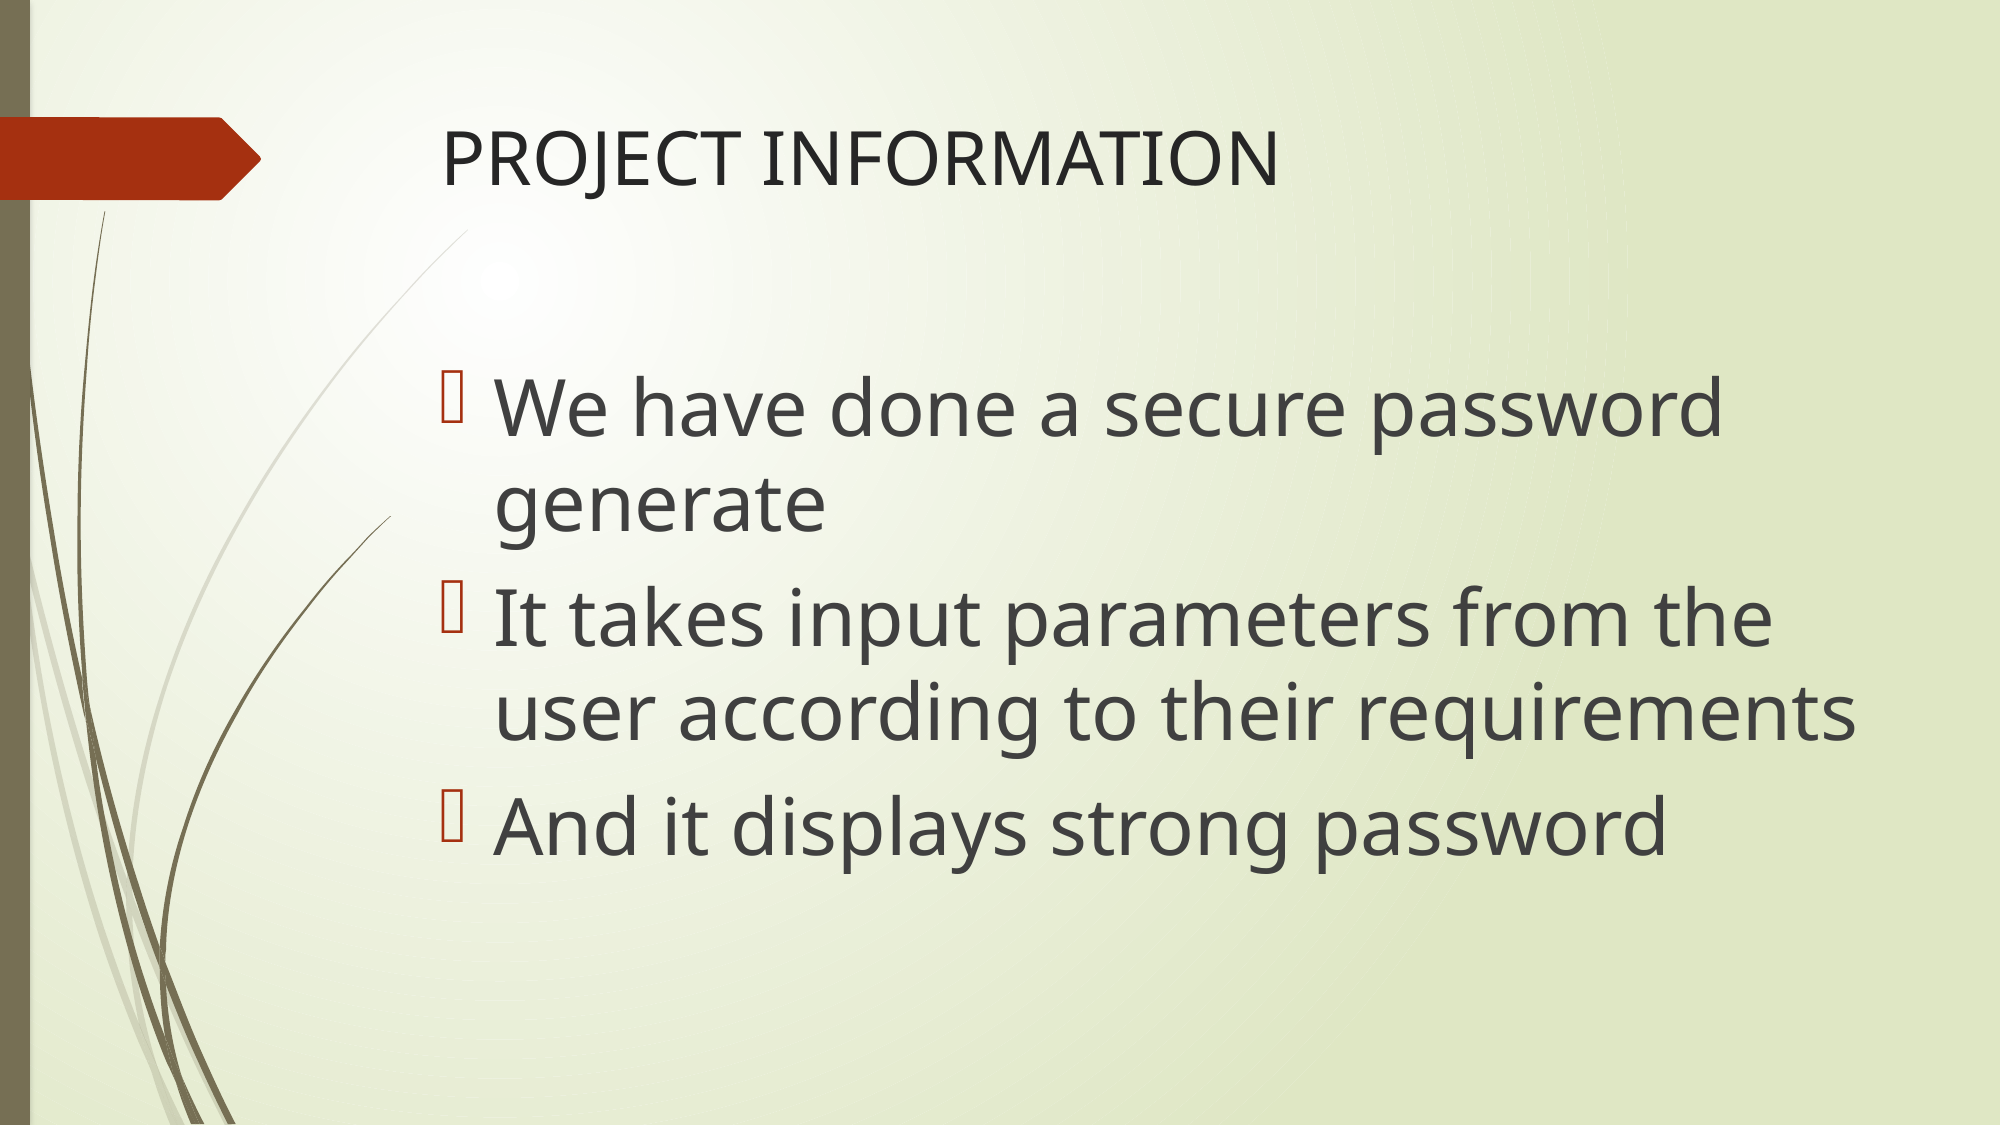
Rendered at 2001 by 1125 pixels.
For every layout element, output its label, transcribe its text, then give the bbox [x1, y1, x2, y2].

title PROJECT INFORMATION [425, 102, 1888, 313]
list We have done a secure password generate It takes input parameters from the user according to their requirements And it displays strong password [424, 350, 1888, 970]
